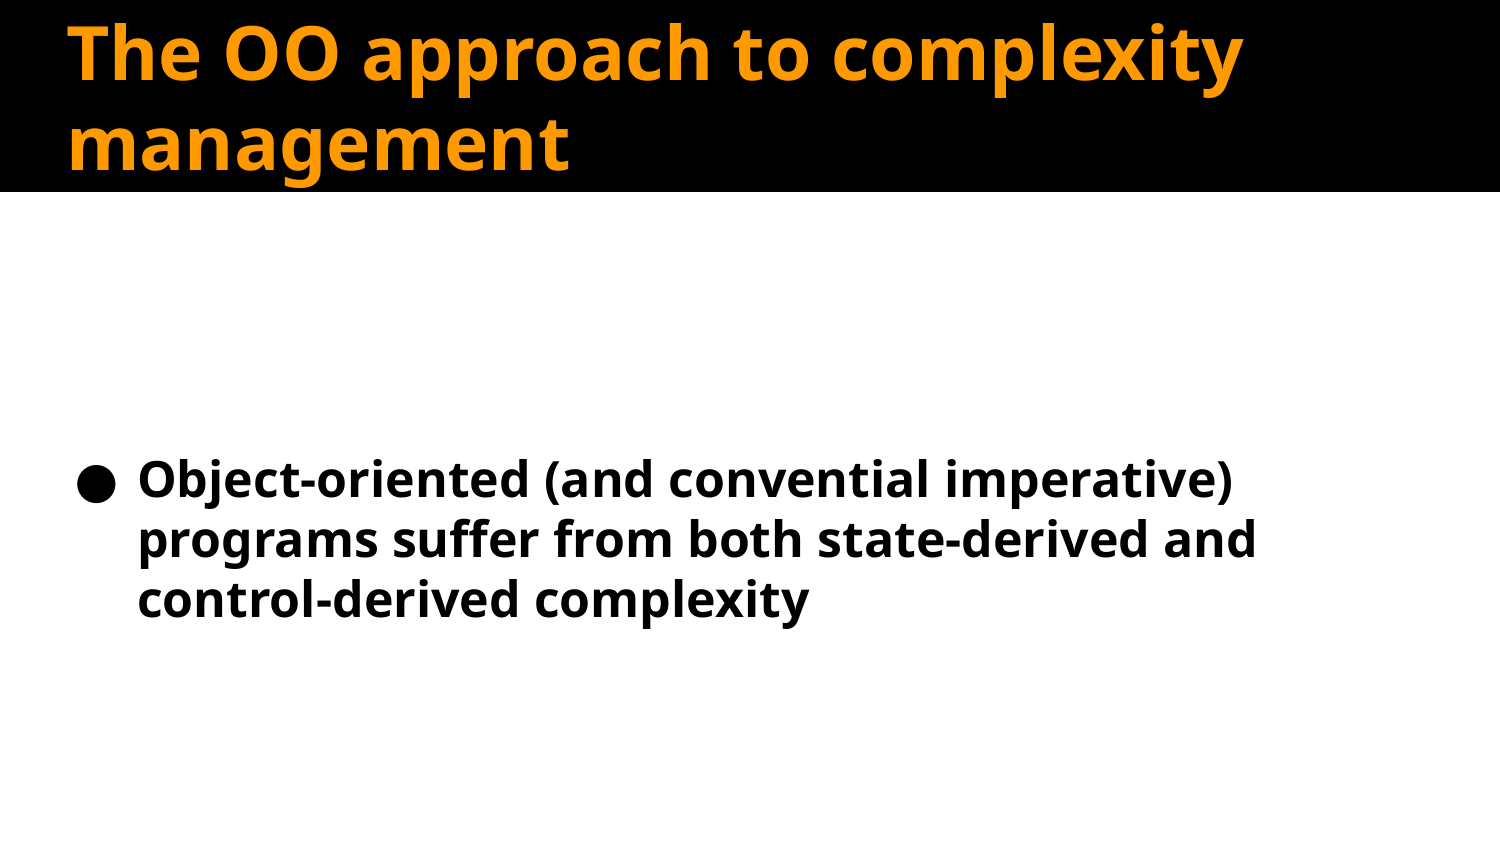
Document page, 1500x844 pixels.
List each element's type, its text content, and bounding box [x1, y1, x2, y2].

list Object-oriented (and convential imperative) programs suffer from both state-derived and control-derived complexity [51, 212, 1480, 812]
title The OO approach to complexity management [51, 26, 1449, 165]
